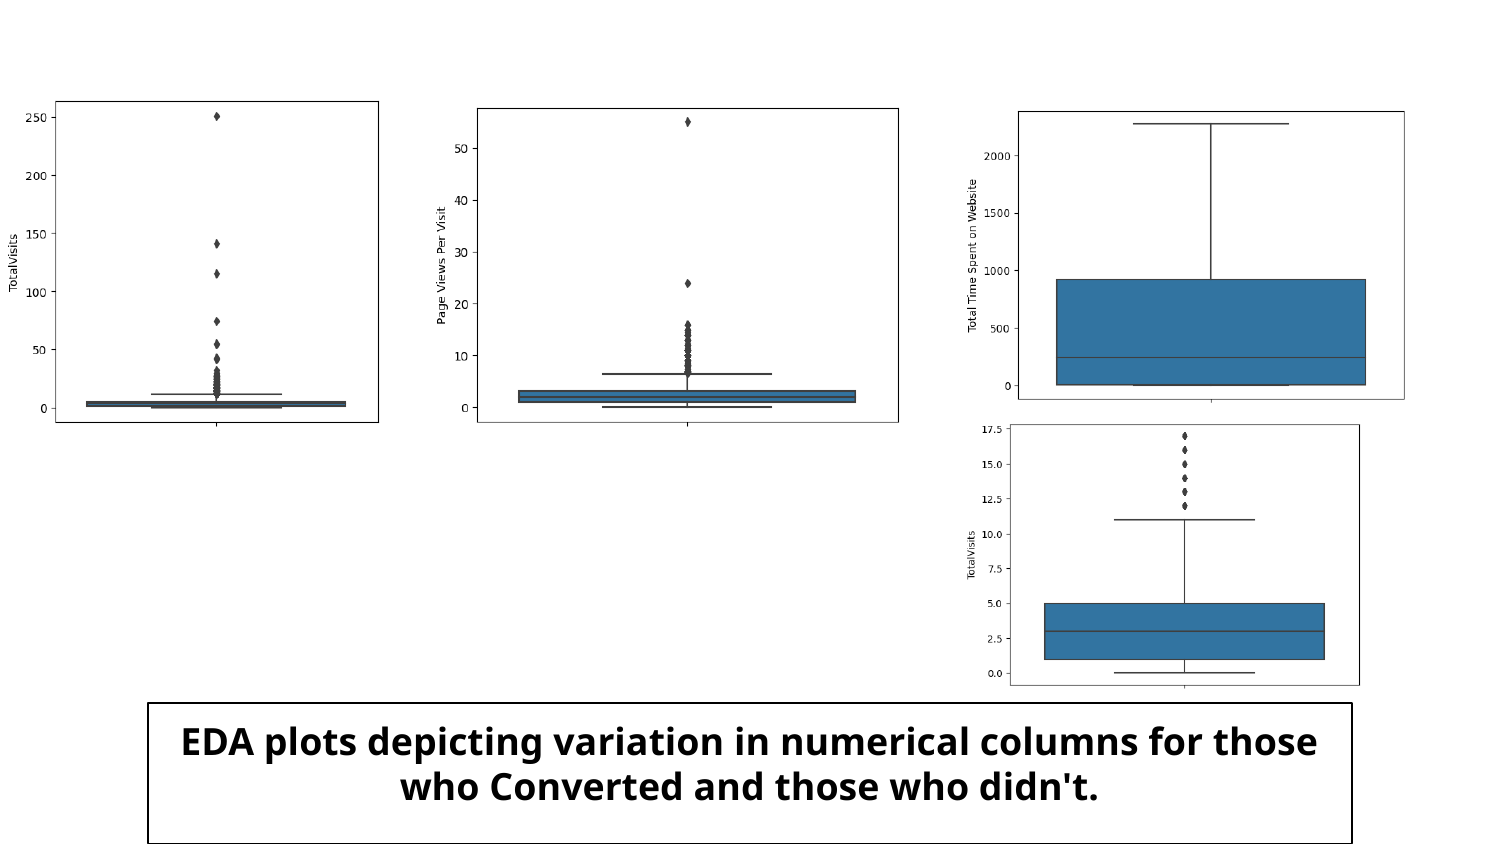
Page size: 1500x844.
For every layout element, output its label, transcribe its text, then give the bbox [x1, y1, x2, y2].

picture [959, 103, 1412, 410]
picture [0, 93, 386, 434]
text_box EDA plots depicting variation in numerical columns for those who Converted and those who didn't. [148, 703, 1352, 844]
picture [427, 99, 906, 435]
picture [960, 417, 1366, 696]
